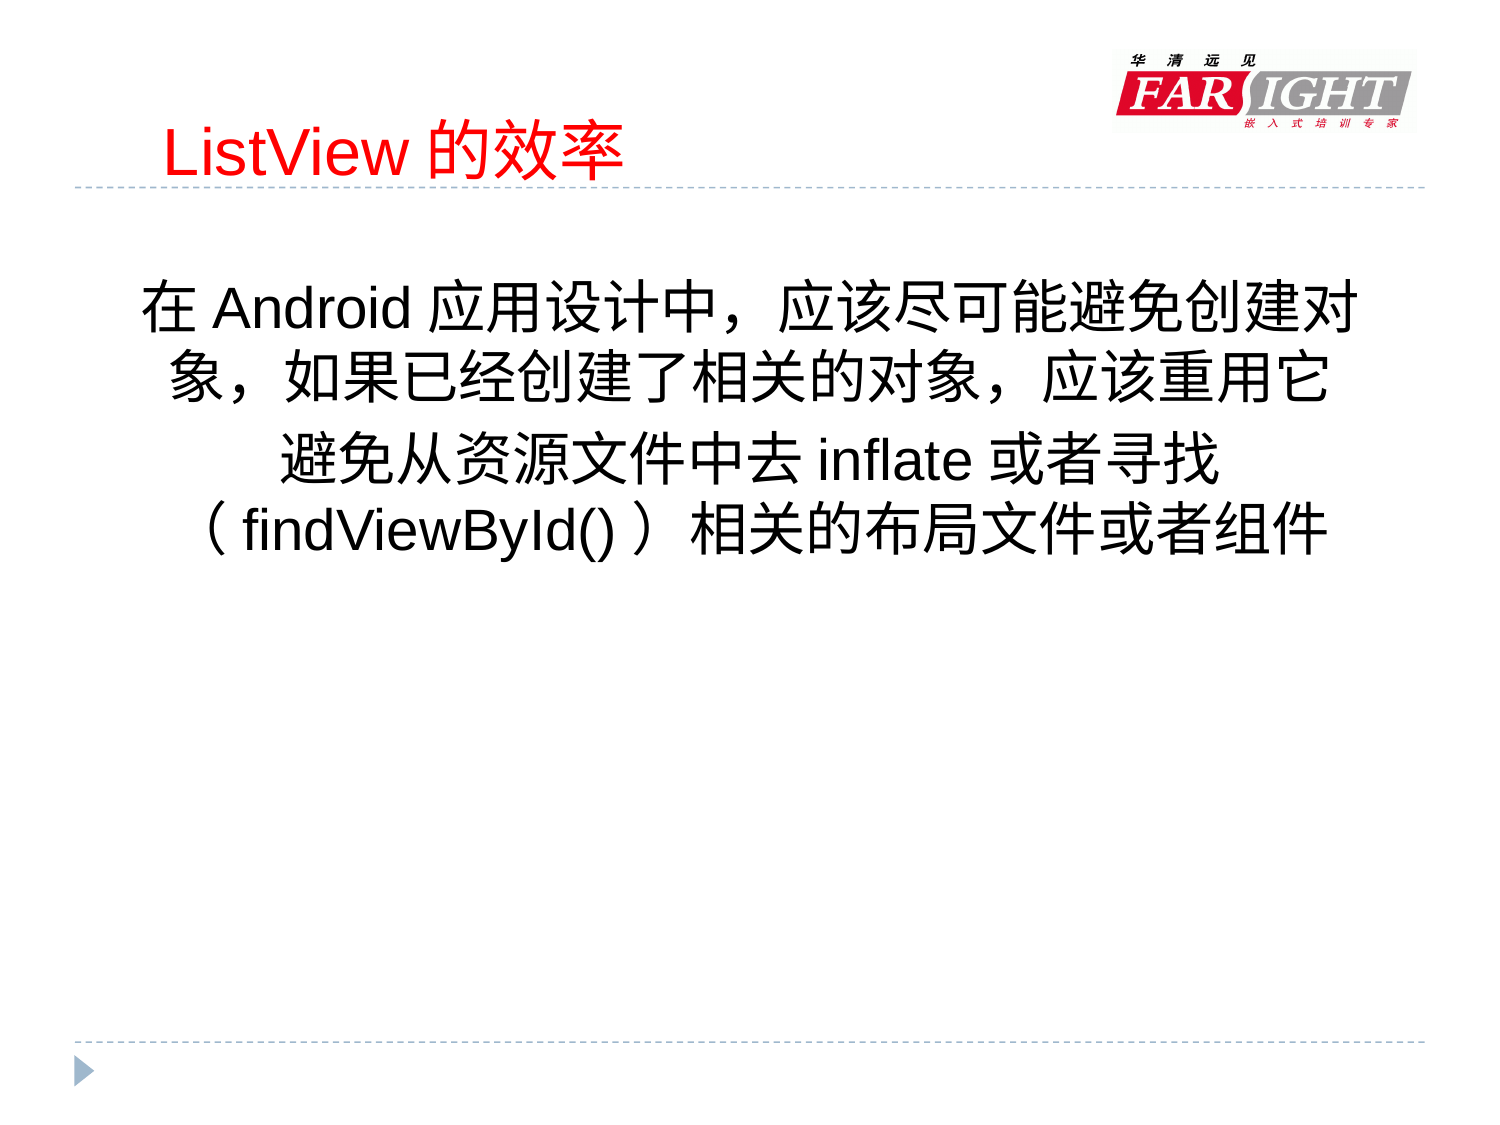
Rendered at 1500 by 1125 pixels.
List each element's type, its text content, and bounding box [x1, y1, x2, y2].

slide_number [0, 1046, 350, 1125]
list 在Android应用设计中，应该尽可能避免创建对象，如果已经创建了相关的对象，应该重用它 避免从资源文件中去inflate或者寻找（findViewById()）相关的布局文件或者组件 [74, 262, 1426, 1006]
picture [1112, 49, 1417, 133]
title ListView的效率 [147, 66, 1093, 197]
